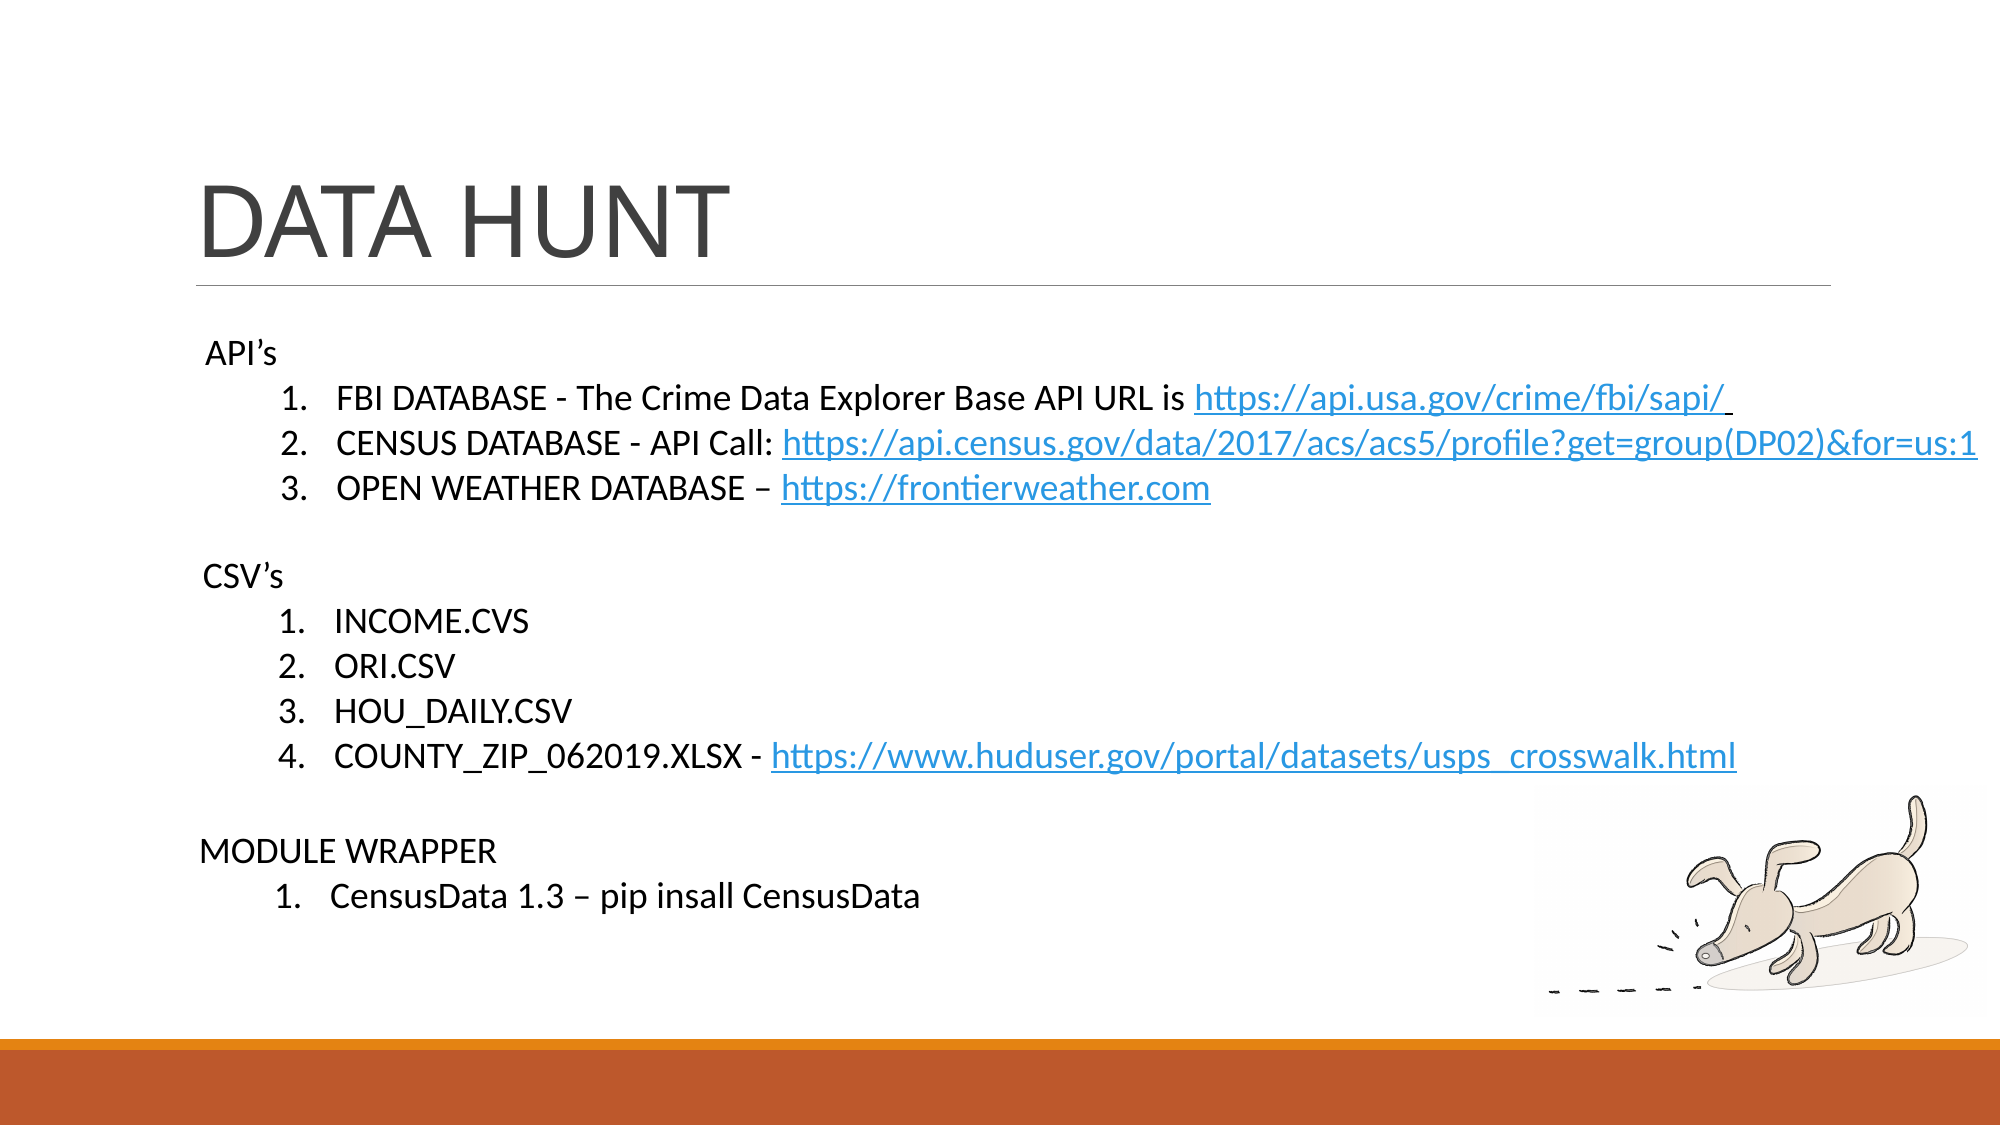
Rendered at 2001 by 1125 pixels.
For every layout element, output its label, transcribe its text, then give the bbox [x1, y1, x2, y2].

text_box MODULE WRAPPER CensusData 1.3 – pip insall CensusData [184, 818, 937, 924]
title DATA HUNT [180, 47, 1830, 285]
text_box CSV’s INCOME.CVS ORI.CSV HOU_DAILY.CSV COUNTY_ZIP_062019.XLSX - https://www.huduser.gov/portal/datasets/usps_crosswalk.html [188, 543, 1753, 784]
text_box API’s FBI DATABASE - The Crime Data Explorer Base API URL is https://api.usa.gov/crime/fbi/sapi/ CENSUS DATABASE - API Call: https://api.census.gov/data/2017/acs/acs5/profile?get=group(DP02)&for=us:1 OPEN WEATHER DATABASE – https://frontierweather.com [190, 320, 2000, 560]
picture [1534, 785, 1987, 1017]
